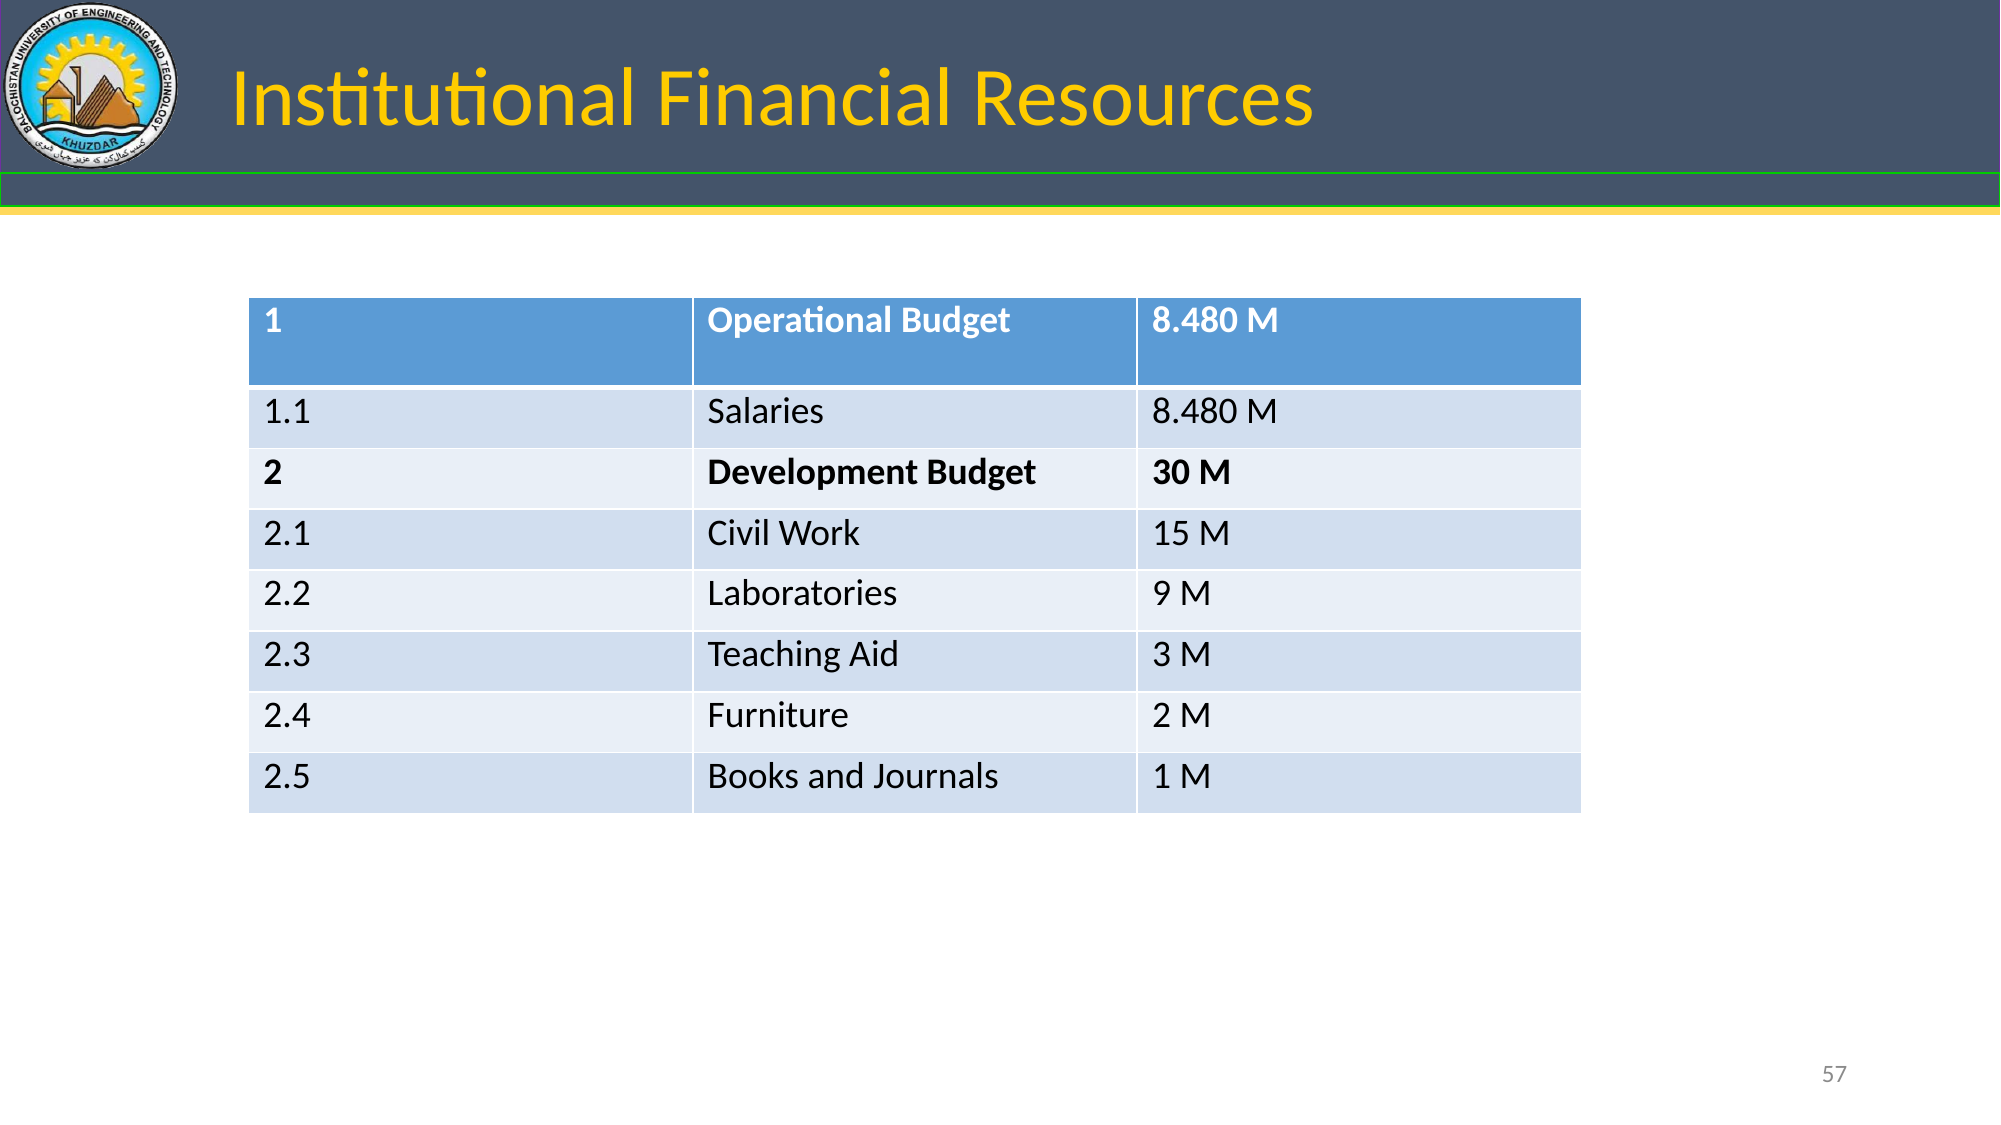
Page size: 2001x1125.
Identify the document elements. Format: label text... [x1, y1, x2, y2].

table_cell 2.1 [249, 510, 692, 569]
table_cell 2 M [1138, 693, 1581, 752]
table_cell 3 M [1138, 632, 1581, 691]
table_cell 15 M [1138, 510, 1581, 569]
table_cell 1.1 [249, 390, 692, 448]
table_cell Teaching Aid [694, 632, 1136, 691]
table_cell 8.480 M [1138, 390, 1581, 448]
table_cell 30 M [1138, 449, 1581, 508]
table_cell 9 M [1138, 571, 1581, 630]
table_cell Books and Journals [694, 753, 1136, 813]
table_cell Salaries [694, 390, 1136, 448]
table_cell Development Budget [694, 449, 1136, 508]
table_cell Laboratories [694, 571, 1136, 630]
table_cell 2 [249, 449, 692, 508]
table_header Operational Budget [694, 298, 1136, 385]
table_header 1 [249, 298, 692, 385]
table_cell Civil Work [694, 510, 1136, 569]
table_cell Furniture [694, 693, 1136, 752]
table_cell 2.5 [249, 753, 692, 813]
picture [3, 2, 178, 169]
table_cell 2.3 [249, 632, 692, 691]
table_cell 2.2 [249, 571, 692, 630]
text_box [0, 0, 2000, 211]
table_cell 2.4 [249, 693, 692, 752]
table_cell 1 M [1138, 753, 1581, 813]
slide_number 57 [1412, 1042, 1863, 1103]
table_header 8.480 M [1138, 298, 1581, 385]
